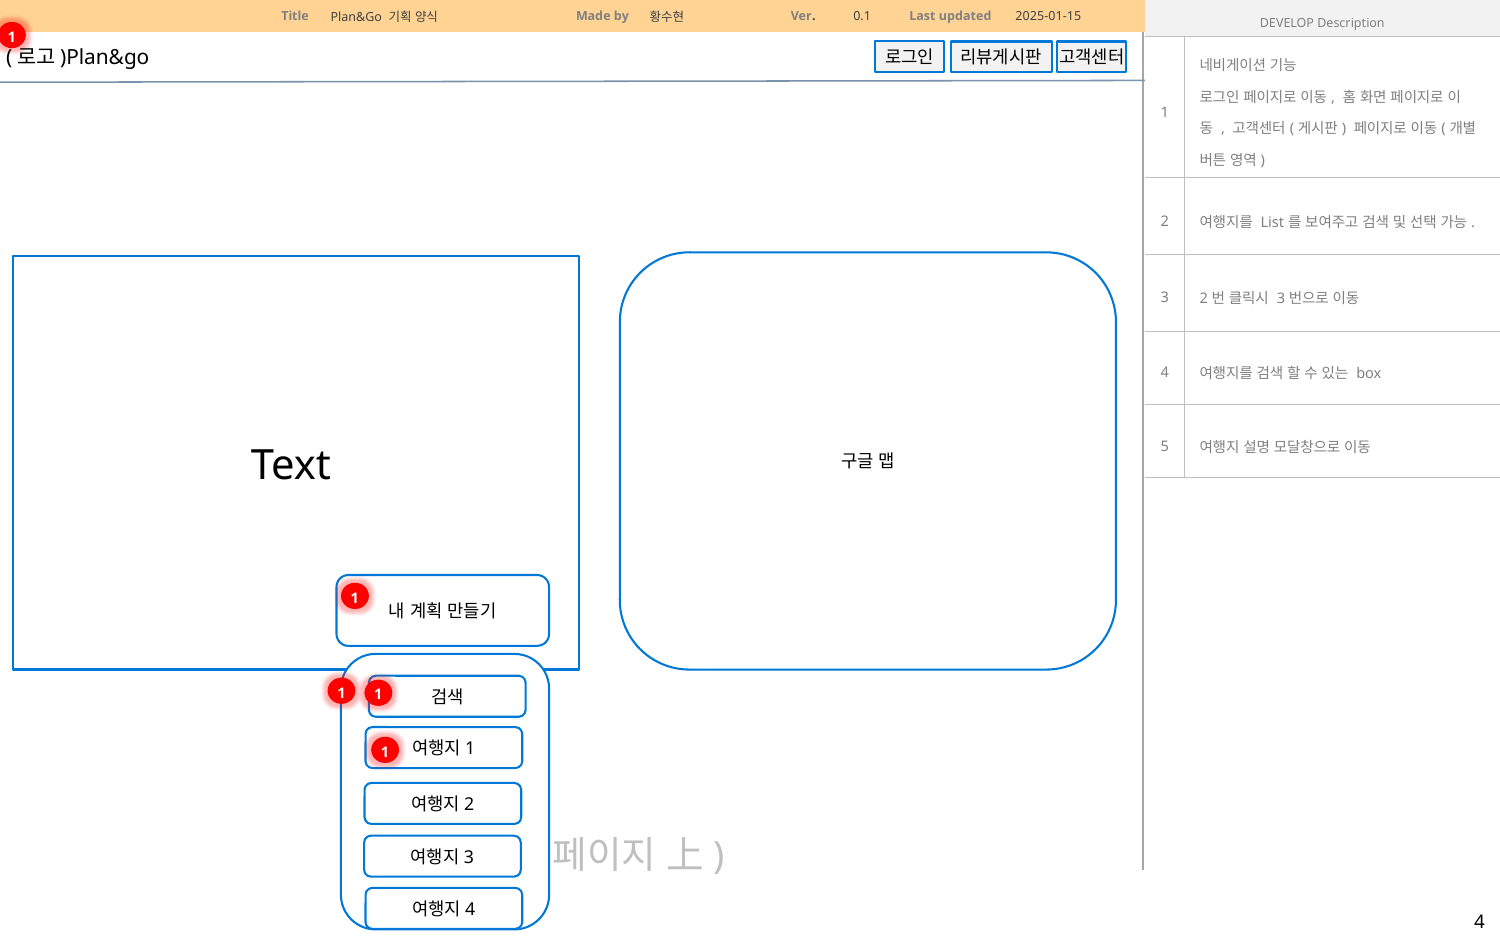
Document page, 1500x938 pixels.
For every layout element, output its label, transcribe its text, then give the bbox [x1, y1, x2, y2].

text_box 구글 맵 [617, 250, 1119, 672]
table_cell 2 [1145, 178, 1184, 254]
text_box 여행지3 [361, 833, 523, 879]
table_cell 여행지 설명 모달창으로 이동 [1185, 405, 1500, 477]
table_cell 4 [1145, 332, 1184, 404]
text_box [874, 40, 1127, 73]
text_box [338, 651, 552, 932]
table_cell 3 [1145, 255, 1184, 331]
text_box 내 계획 만들기 [334, 572, 552, 648]
text_box 여행지1 [363, 724, 525, 771]
table_cell 네비게이션 기능 로그인 페이지로 이동, 홈 화면 페이지로 이동 , 고객센터(게시판) 페이지로 이동(개별 버튼 영역) [1185, 37, 1500, 177]
table_cell 5 [1145, 405, 1184, 477]
text_box 여행지2 [362, 780, 524, 827]
text_box (메인 페이지 上) [552, 823, 740, 884]
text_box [311, 675, 372, 706]
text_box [347, 677, 409, 708]
table_cell 여행지를 검색 할 수 있는 box [1185, 332, 1500, 404]
text_box 여행지4 [363, 885, 525, 931]
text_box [354, 734, 416, 765]
table_cell 2번 클릭시 3번으로 이동 [1185, 255, 1500, 331]
table_cell 1 [1145, 37, 1184, 177]
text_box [324, 581, 386, 611]
table_header DEVELOP Description [1145, 0, 1500, 36]
text_box Text [11, 254, 581, 672]
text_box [0, 20, 43, 50]
text_box (로고)Plan&go [0, 35, 164, 76]
text_box 검색 [369, 673, 528, 719]
table_cell 여행지를 List를 보여주고 검색 및 선택 가능. [1185, 178, 1500, 254]
